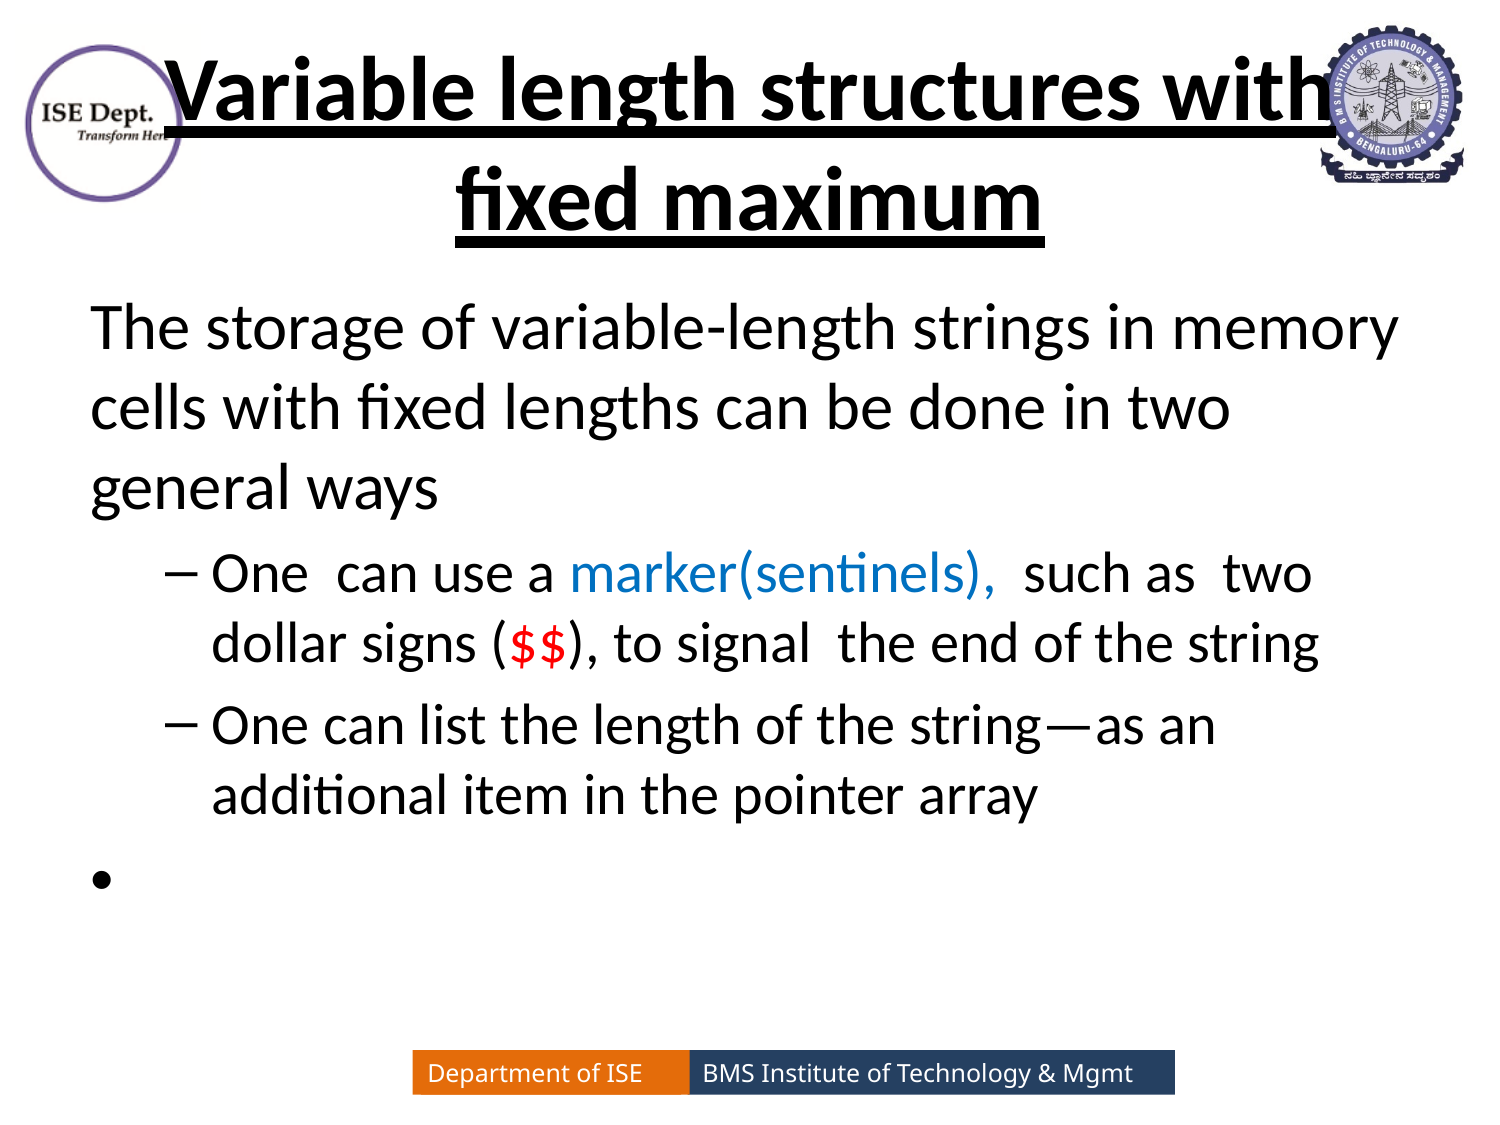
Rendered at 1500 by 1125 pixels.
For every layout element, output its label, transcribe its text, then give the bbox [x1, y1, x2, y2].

title Variable length structures with fixed maximum [75, 45, 1425, 233]
picture [1287, 0, 1500, 213]
picture [15, 24, 201, 213]
list The storage of variable-length strings in memory cells with fixed lengths can be done in two general ways One can use a marker(sentinels), such as two dollar signs ($$), to signal the end of the string One can list the length of the string—as an additional item in the pointer array [75, 275, 1425, 1018]
